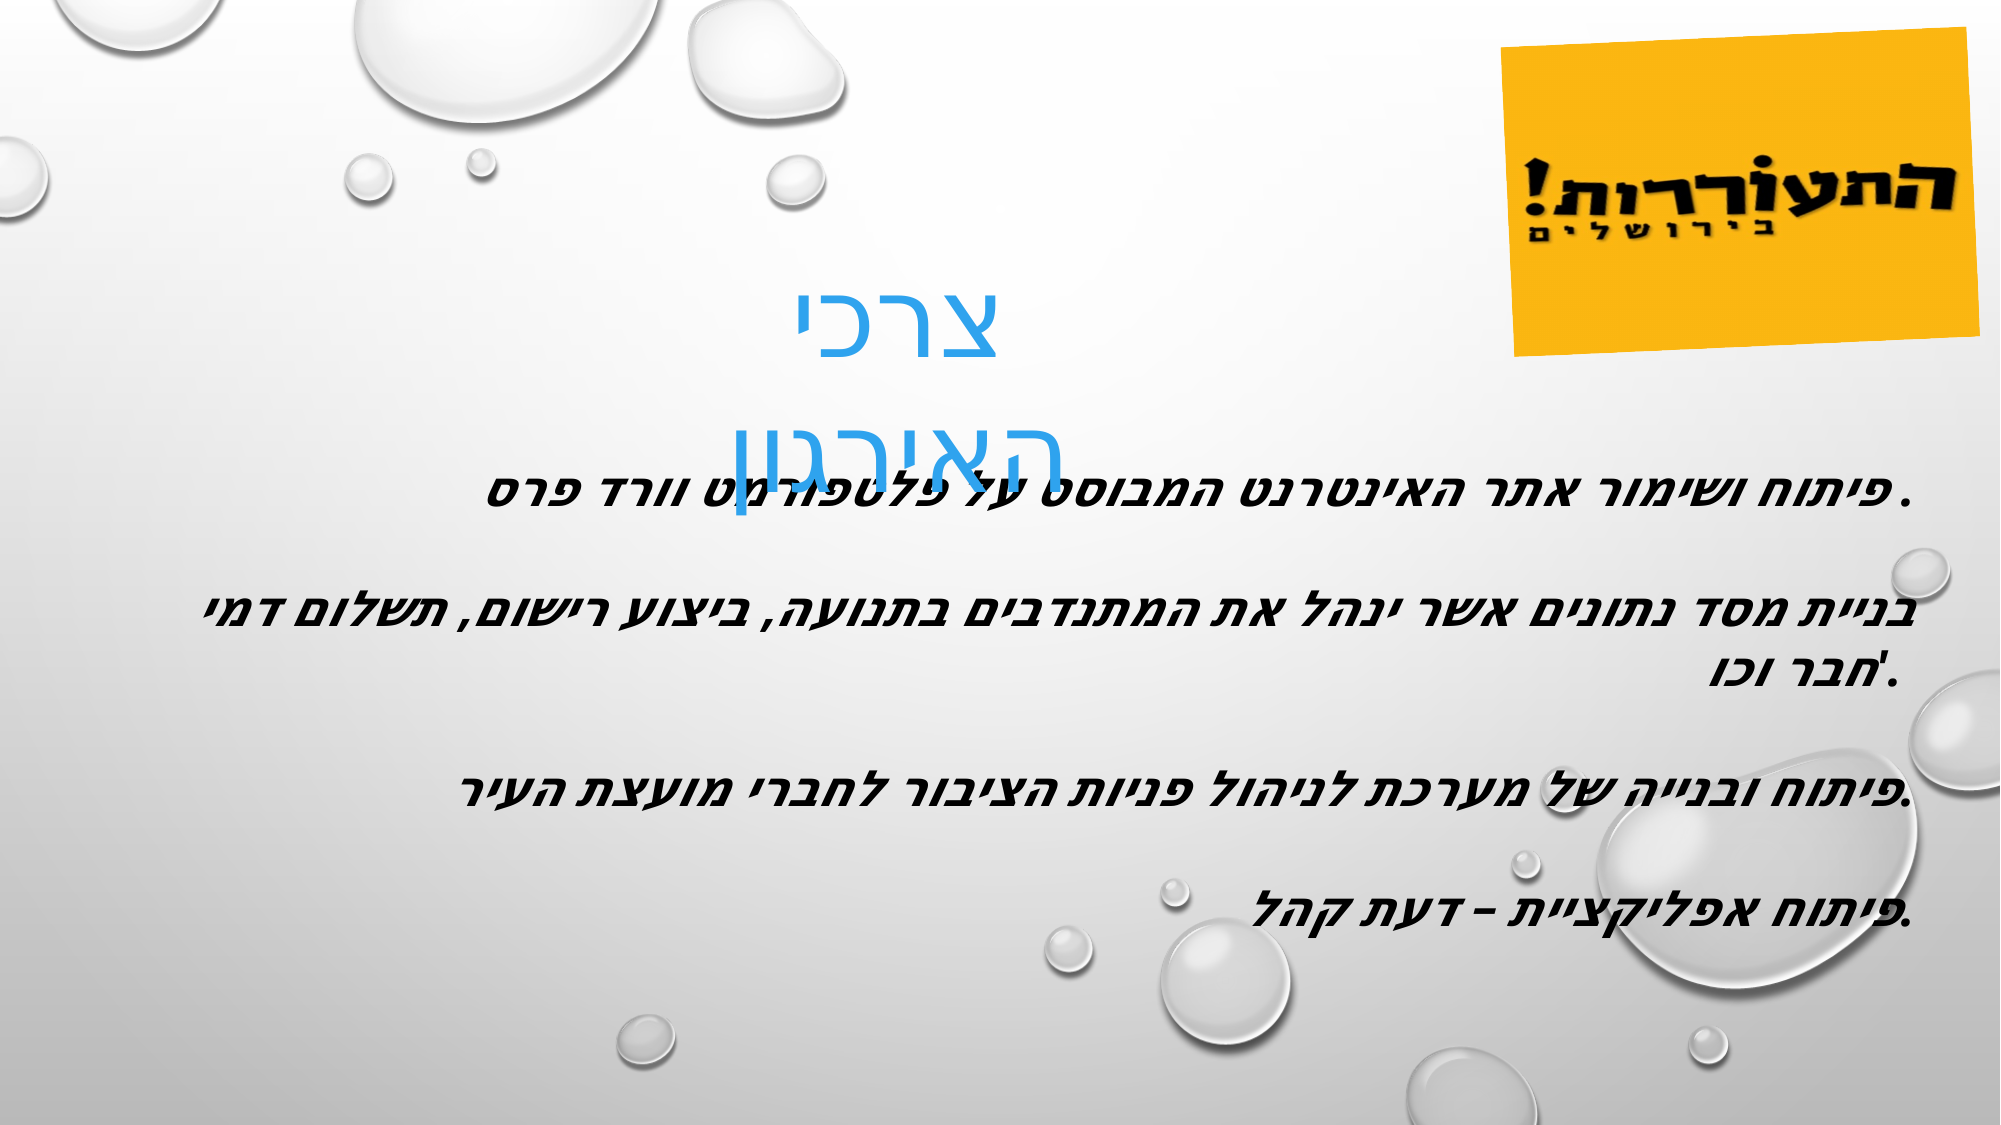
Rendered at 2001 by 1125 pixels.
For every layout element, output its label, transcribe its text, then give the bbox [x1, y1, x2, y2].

text_box צרכי האירגון [604, 237, 1194, 523]
picture [0, 0, 2000, 1125]
text_box פיתוח ושימור אתר האינטרנט המבוסס על פלטפורמט וורד פרס . בניית מסד נתונים אשר ינהל את המתנדבים בתנועה, ביצוע רישום, תשלום דמי חבר וכו'. פיתוח ובנייה של מערכת לניהול פניות הציבור לחברי מועצת העיר. פיתוח אפליקציית – דעת קהל. [95, 388, 1930, 1004]
